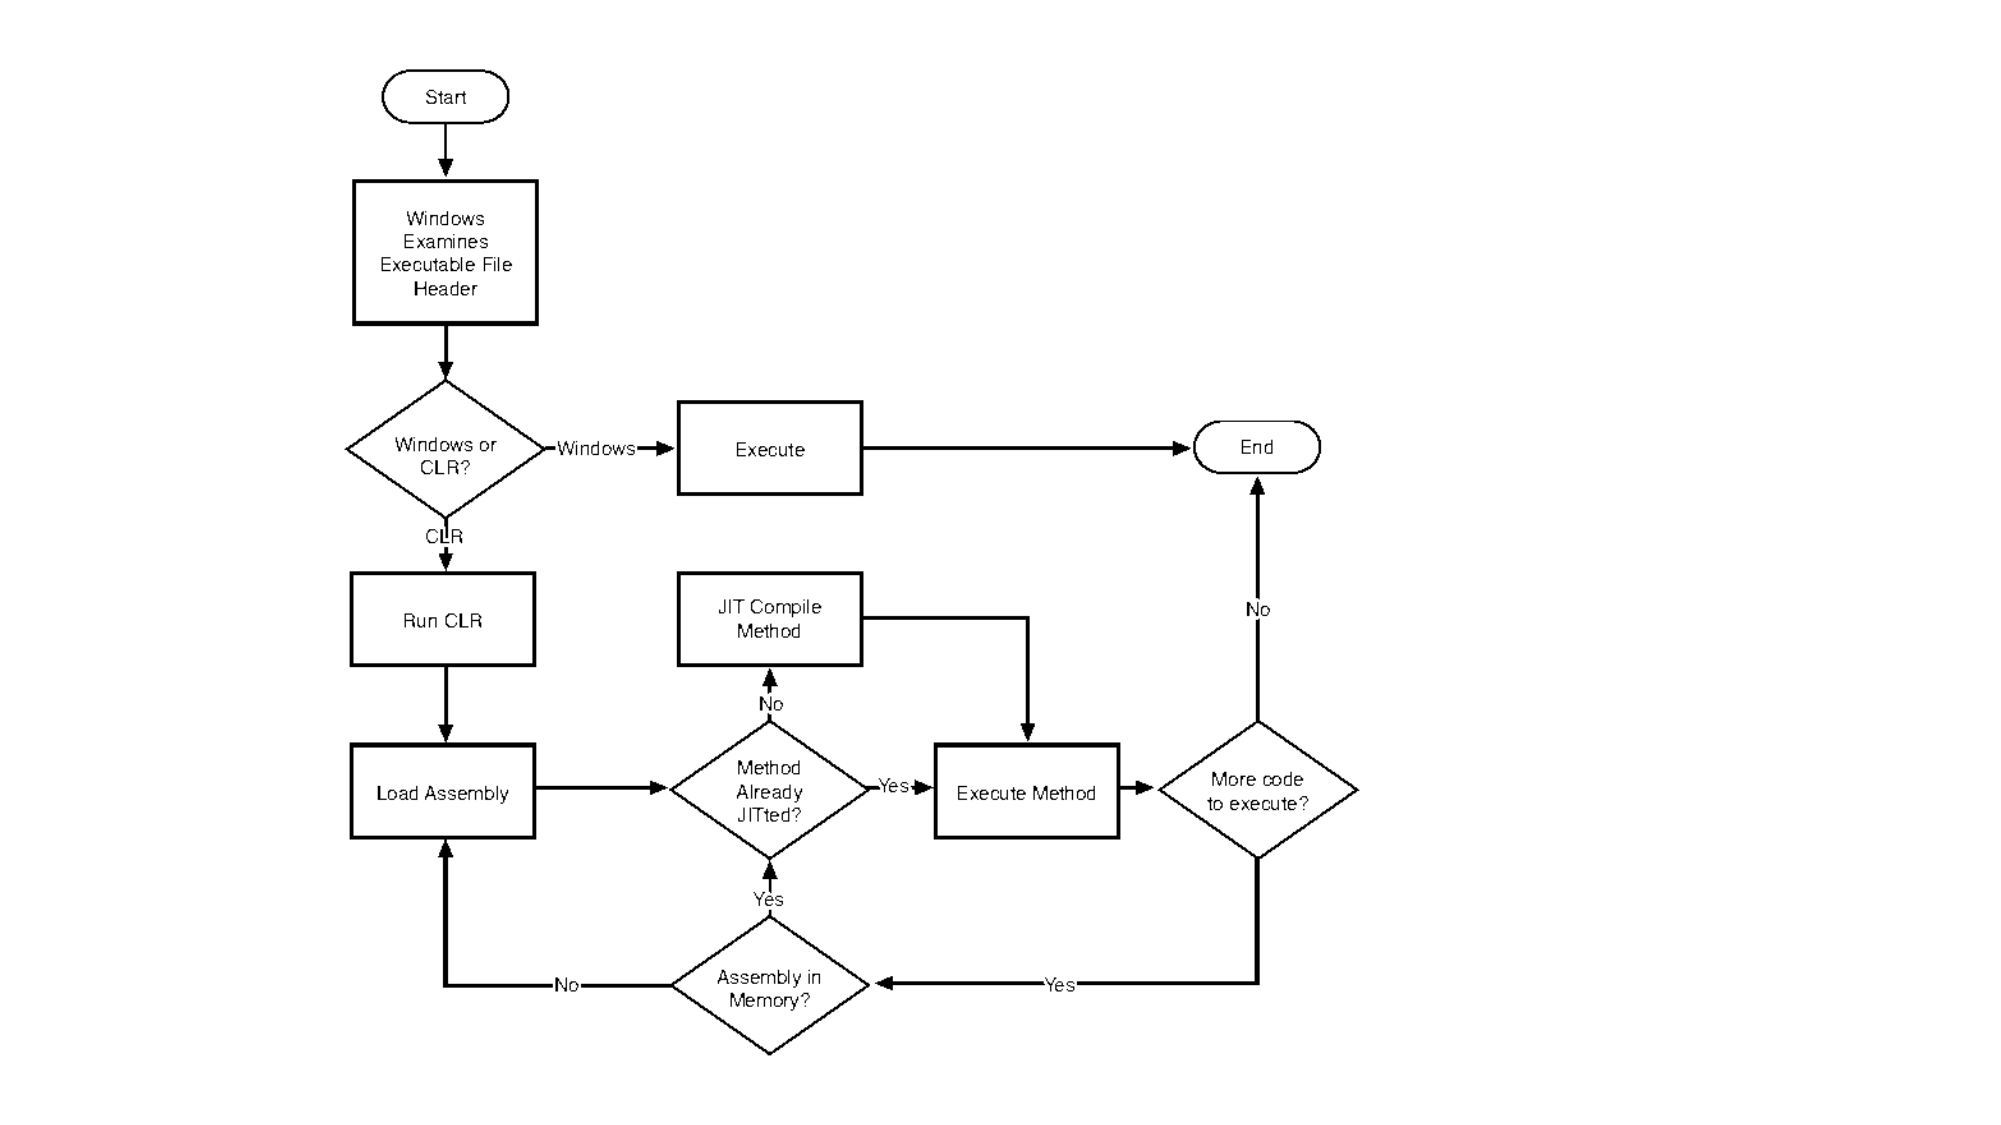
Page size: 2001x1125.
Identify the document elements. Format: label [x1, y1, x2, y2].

picture [291, 58, 1403, 1067]
